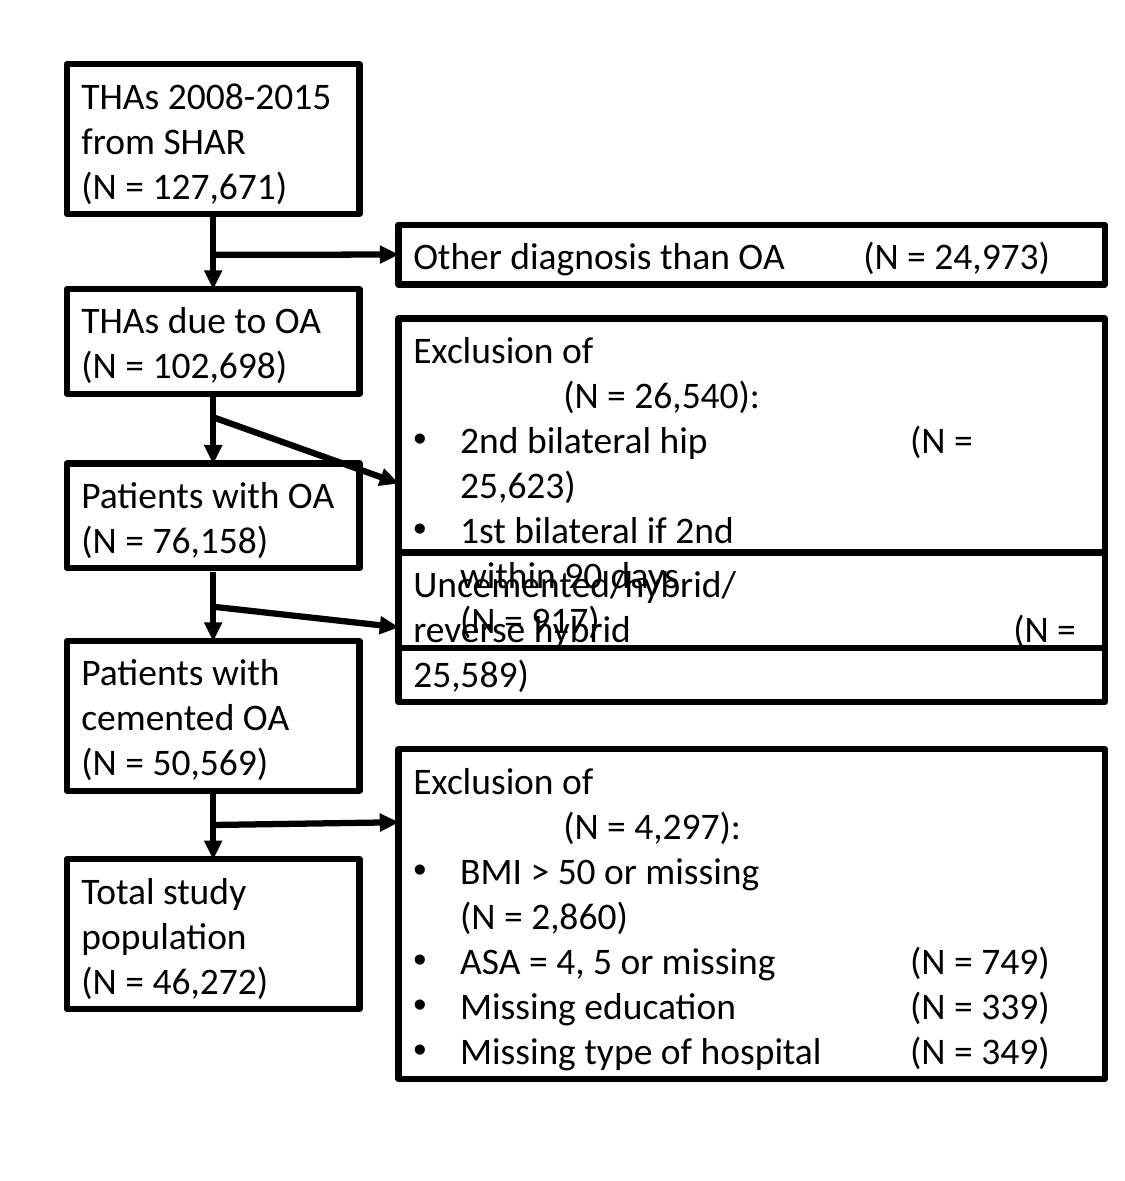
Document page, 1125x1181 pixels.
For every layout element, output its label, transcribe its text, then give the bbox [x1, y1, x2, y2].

text_box Uncemented/hybrid/ reverse hybrid (N = 25,589) [398, 552, 1105, 703]
text_box Patients with OA (N = 76,158) [66, 463, 360, 569]
text_box Exclusion of (N = 26,540): 2nd bilateral hip (N = 25,623) 1st bilateral if 2nd within 90 days (N = 917) [398, 318, 1105, 552]
text_box Exclusion of (N = 4,297): BMI > 50 or missing (N = 2,860) ASA = 4, 5 or missing (N = 749) Missing education (N = 339) Missing type of hospital (N = 349) [398, 749, 1105, 1079]
text_box Other diagnosis than OA (N = 24,973) [398, 224, 1105, 285]
text_box Total study population (N = 46,272) [66, 859, 360, 1009]
text_box THAs 2008-2015 from SHAR (N = 127,671) [66, 64, 360, 214]
text_box THAs due to OA (N = 102,698) [66, 289, 360, 394]
text_box Patients with cemented OA (N = 50,569) [66, 640, 360, 791]
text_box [213, 822, 399, 826]
